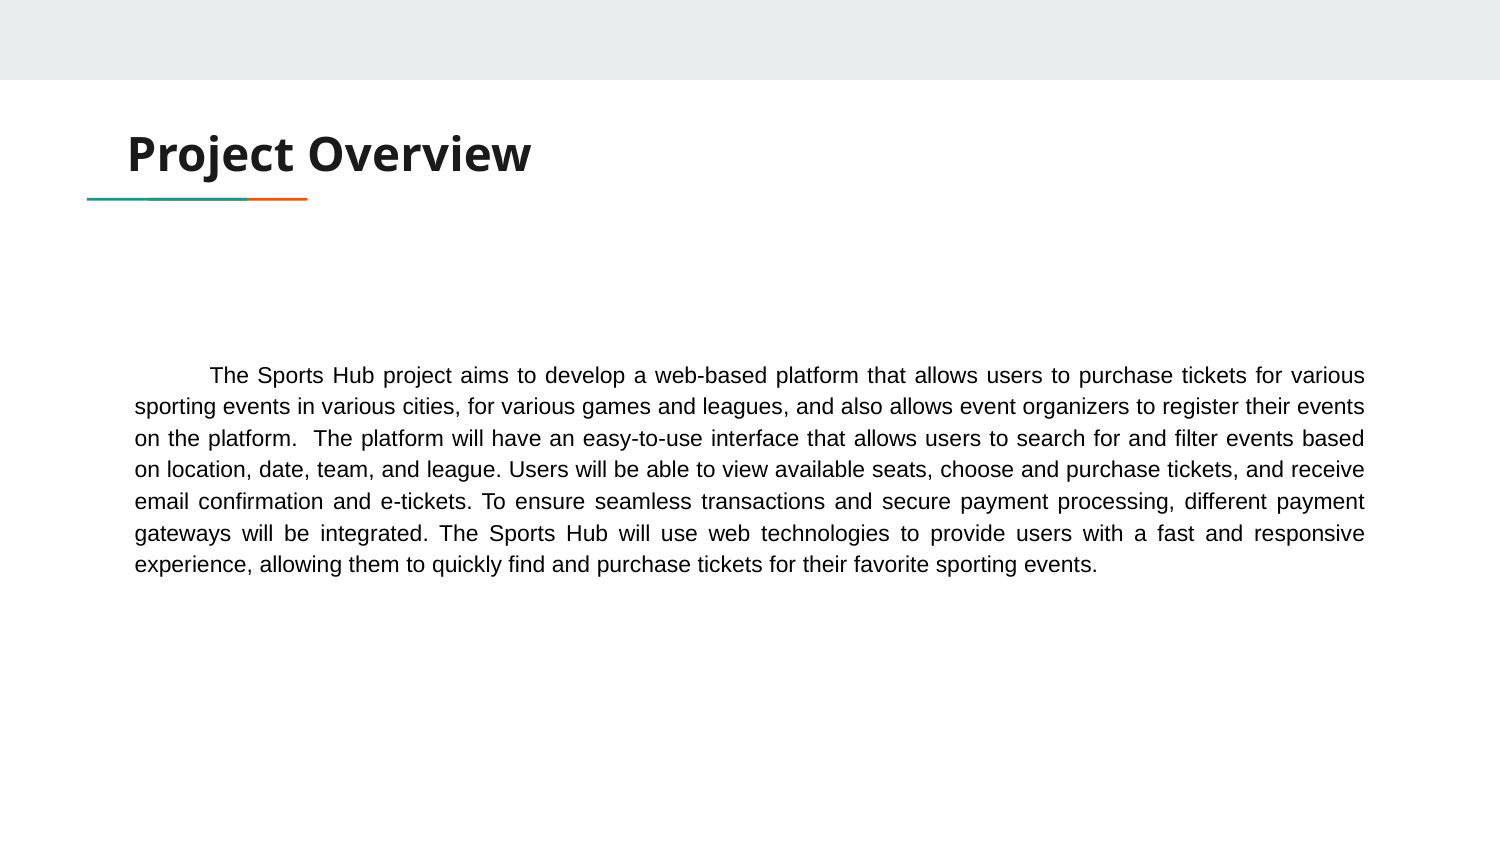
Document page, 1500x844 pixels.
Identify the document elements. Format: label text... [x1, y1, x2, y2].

title Project Overview [111, 108, 1373, 197]
list The Sports Hub project aims to develop a web-based platform that allows users to purchase tickets for various sporting events in various cities, for various games and leagues, and also allows event organizers to register their events on the platform. The platform will have an easy-to-use interface that allows users to search for and filter events based on location, date, team, and league. Users will be able to view available seats, choose and purchase tickets, and receive email confirmation and e-tickets. To ensure seamless transactions and secure payment processing, different payment gateways will be integrated. The Sports Hub will use web technologies to provide users with a fast and responsive experience, allowing them to quickly find and purchase tickets for their favorite sporting events. [119, 341, 1381, 712]
